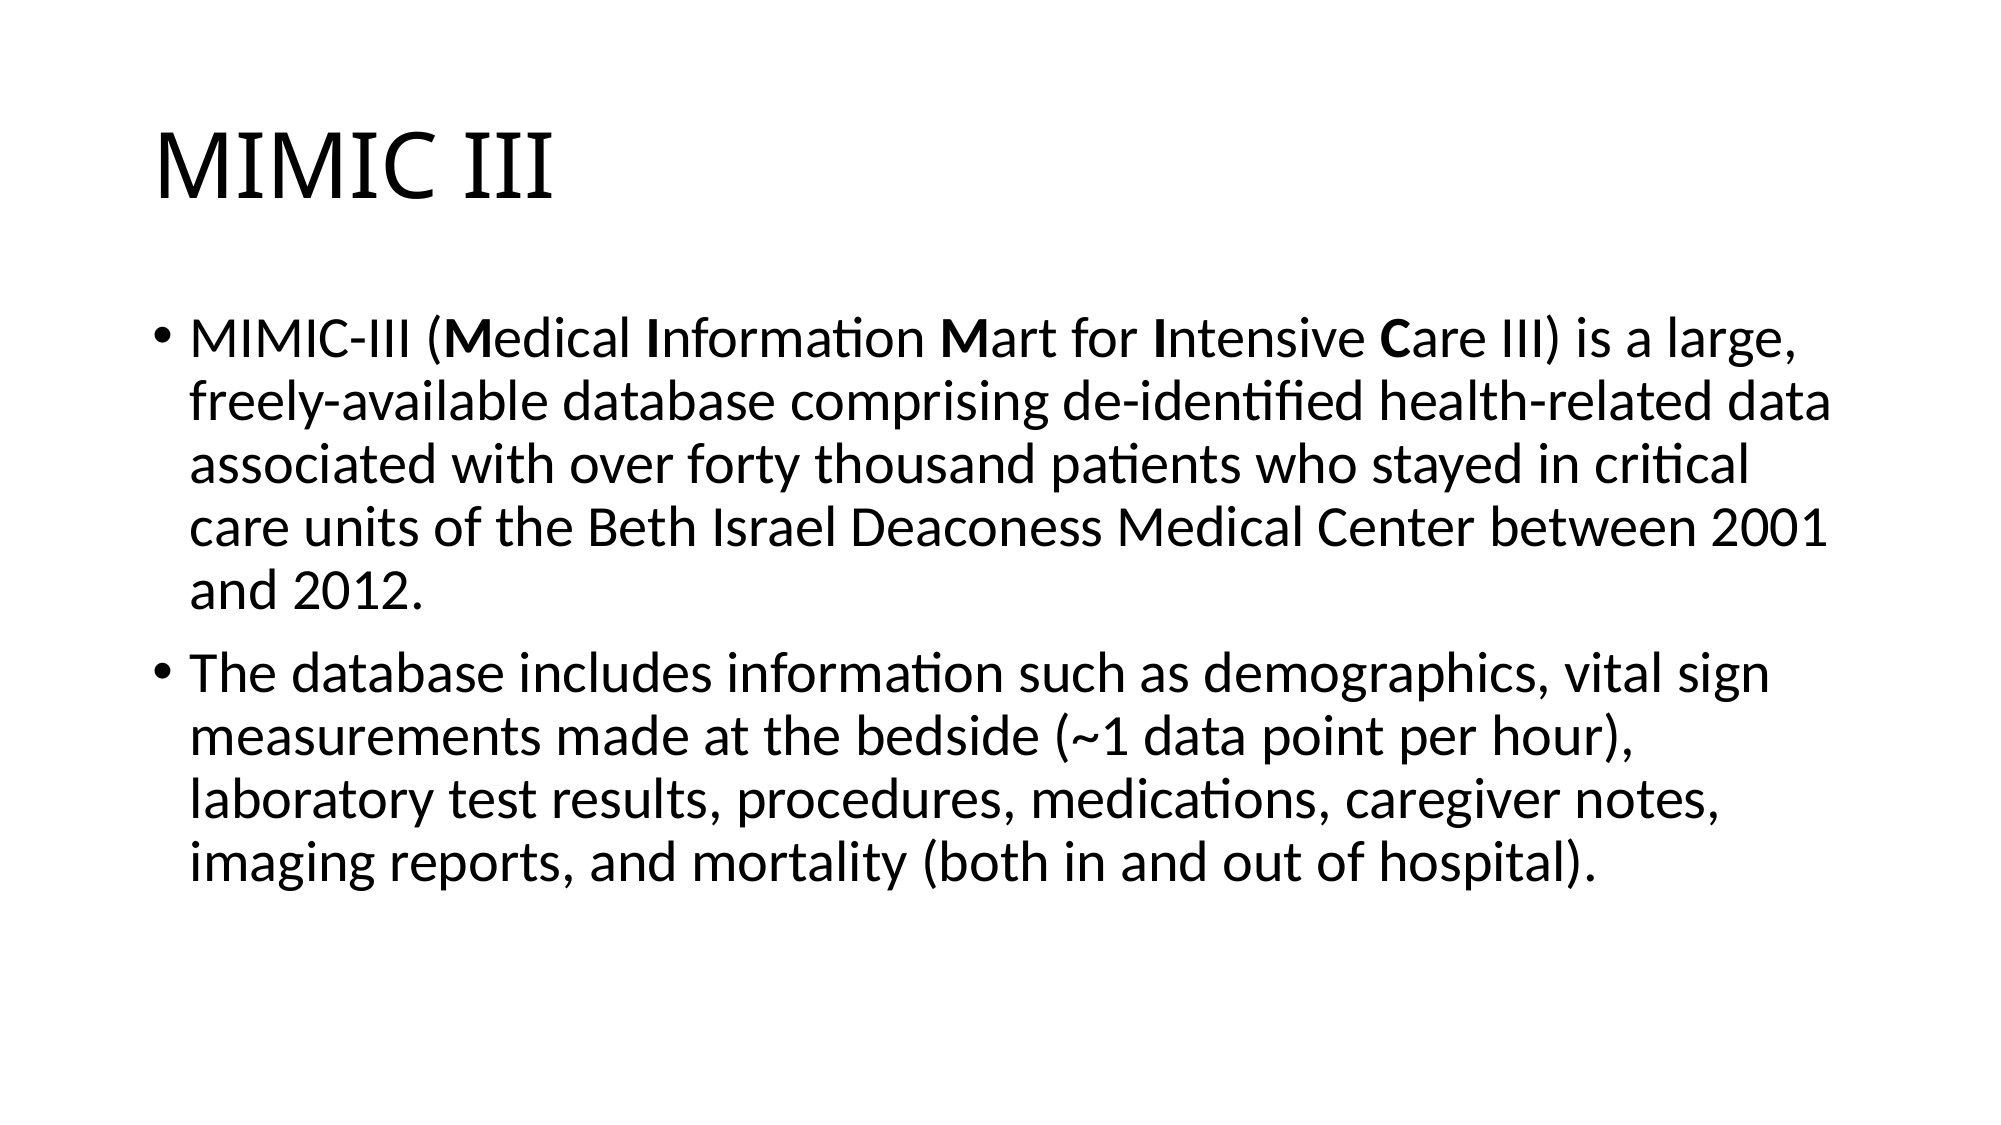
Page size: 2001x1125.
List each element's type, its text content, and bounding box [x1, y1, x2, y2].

title MIMIC III [137, 59, 1863, 278]
list MIMIC-III (Medical Information Mart for Intensive Care III) is a large, freely-available database comprising de-identified health-related data associated with over forty thousand patients who stayed in critical care units of the Beth Israel Deaconess Medical Center between 2001 and 2012. The database includes information such as demographics, vital sign measurements made at the bedside (~1 data point per hour), laboratory test results, procedures, medications, caregiver notes, imaging reports, and mortality (both in and out of hospital). [137, 299, 1863, 1014]
